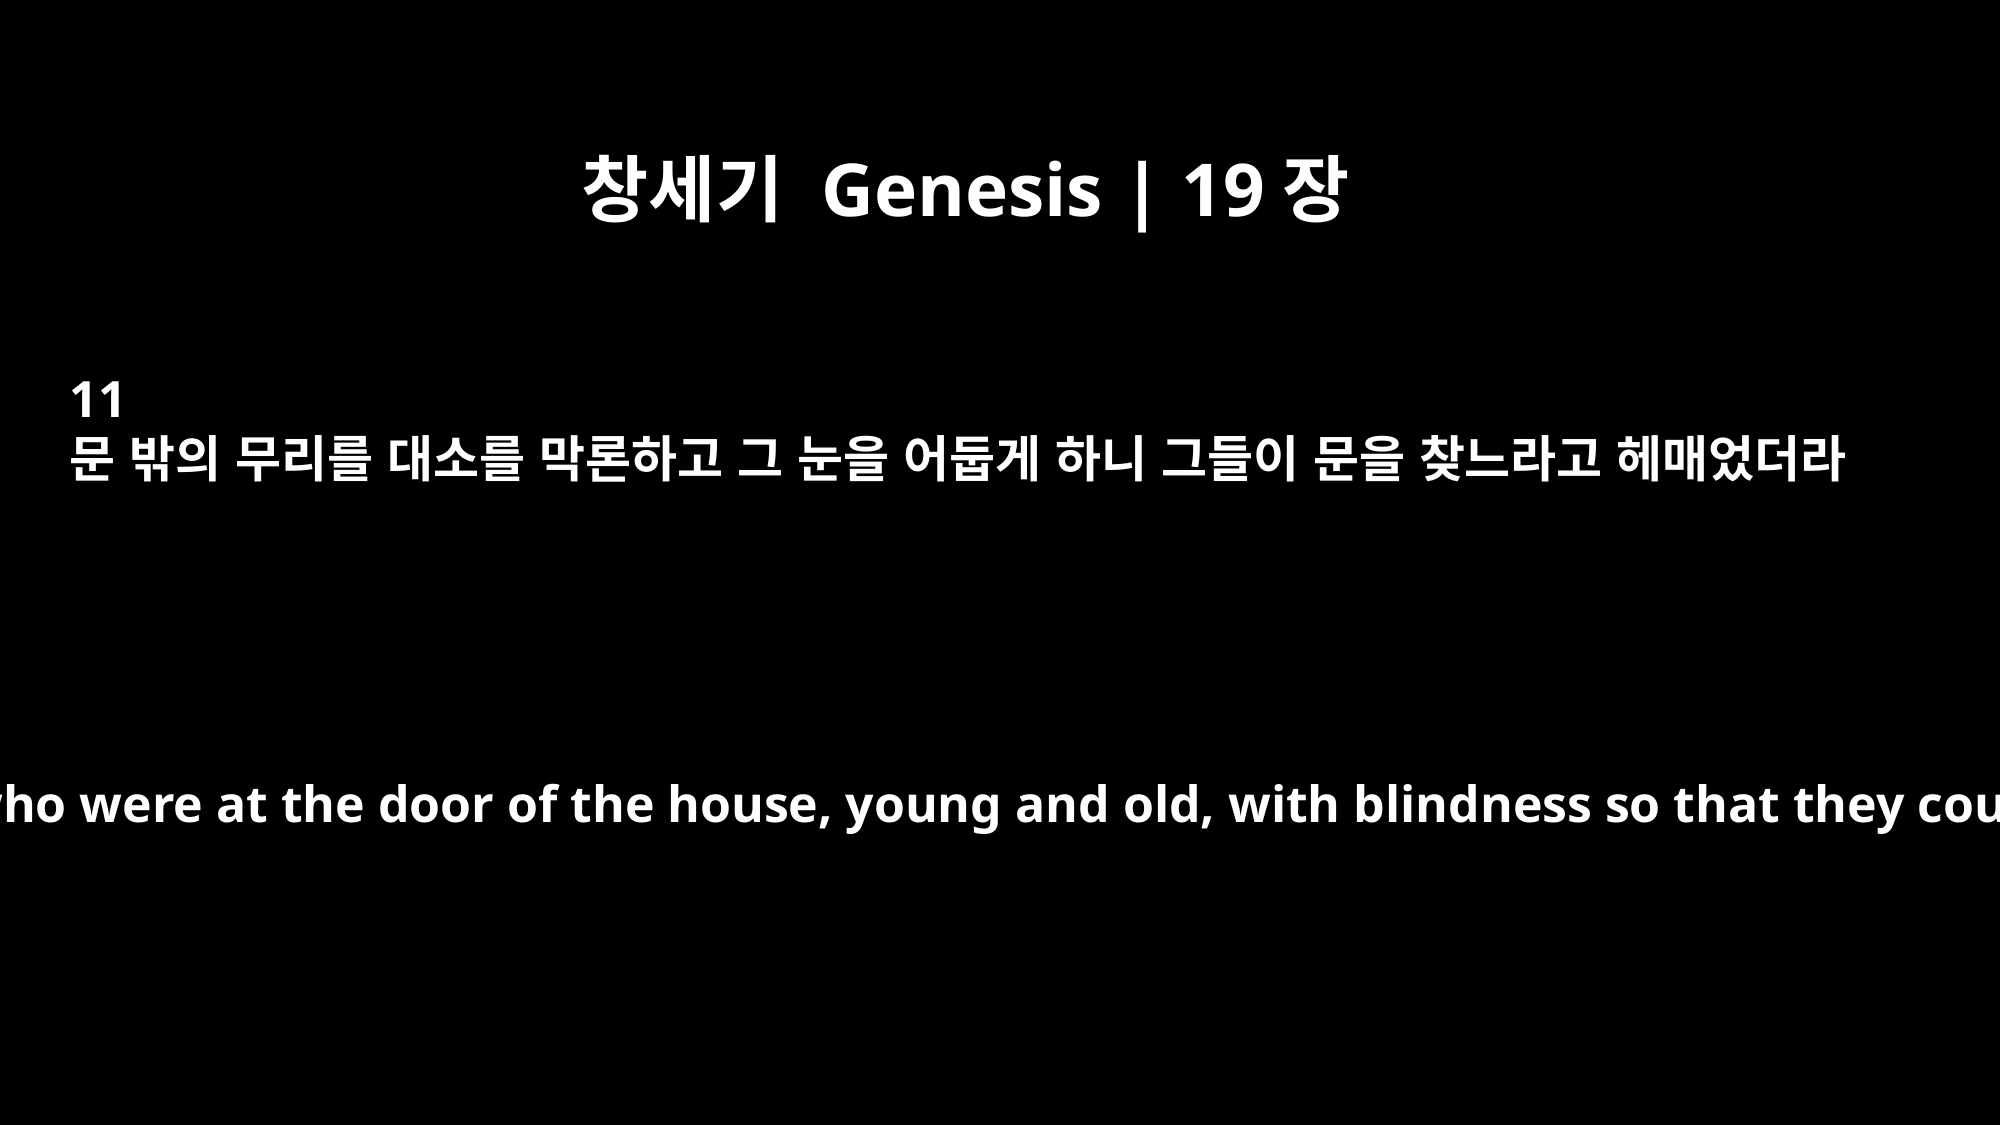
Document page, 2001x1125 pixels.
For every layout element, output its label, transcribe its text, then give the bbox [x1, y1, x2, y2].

text_box 창세기 Genesis | 19장 [566, 136, 1365, 239]
text_box Then they struck the men who were at the door of the house, young and old, with blindness so that they could not find the door. [0, 764, 2000, 840]
text_box 11 문 밖의 무리를 대소를 막론하고 그 눈을 어둡게 하니 그들이 문을 찾느라고 헤매었더라 [54, 359, 1863, 495]
